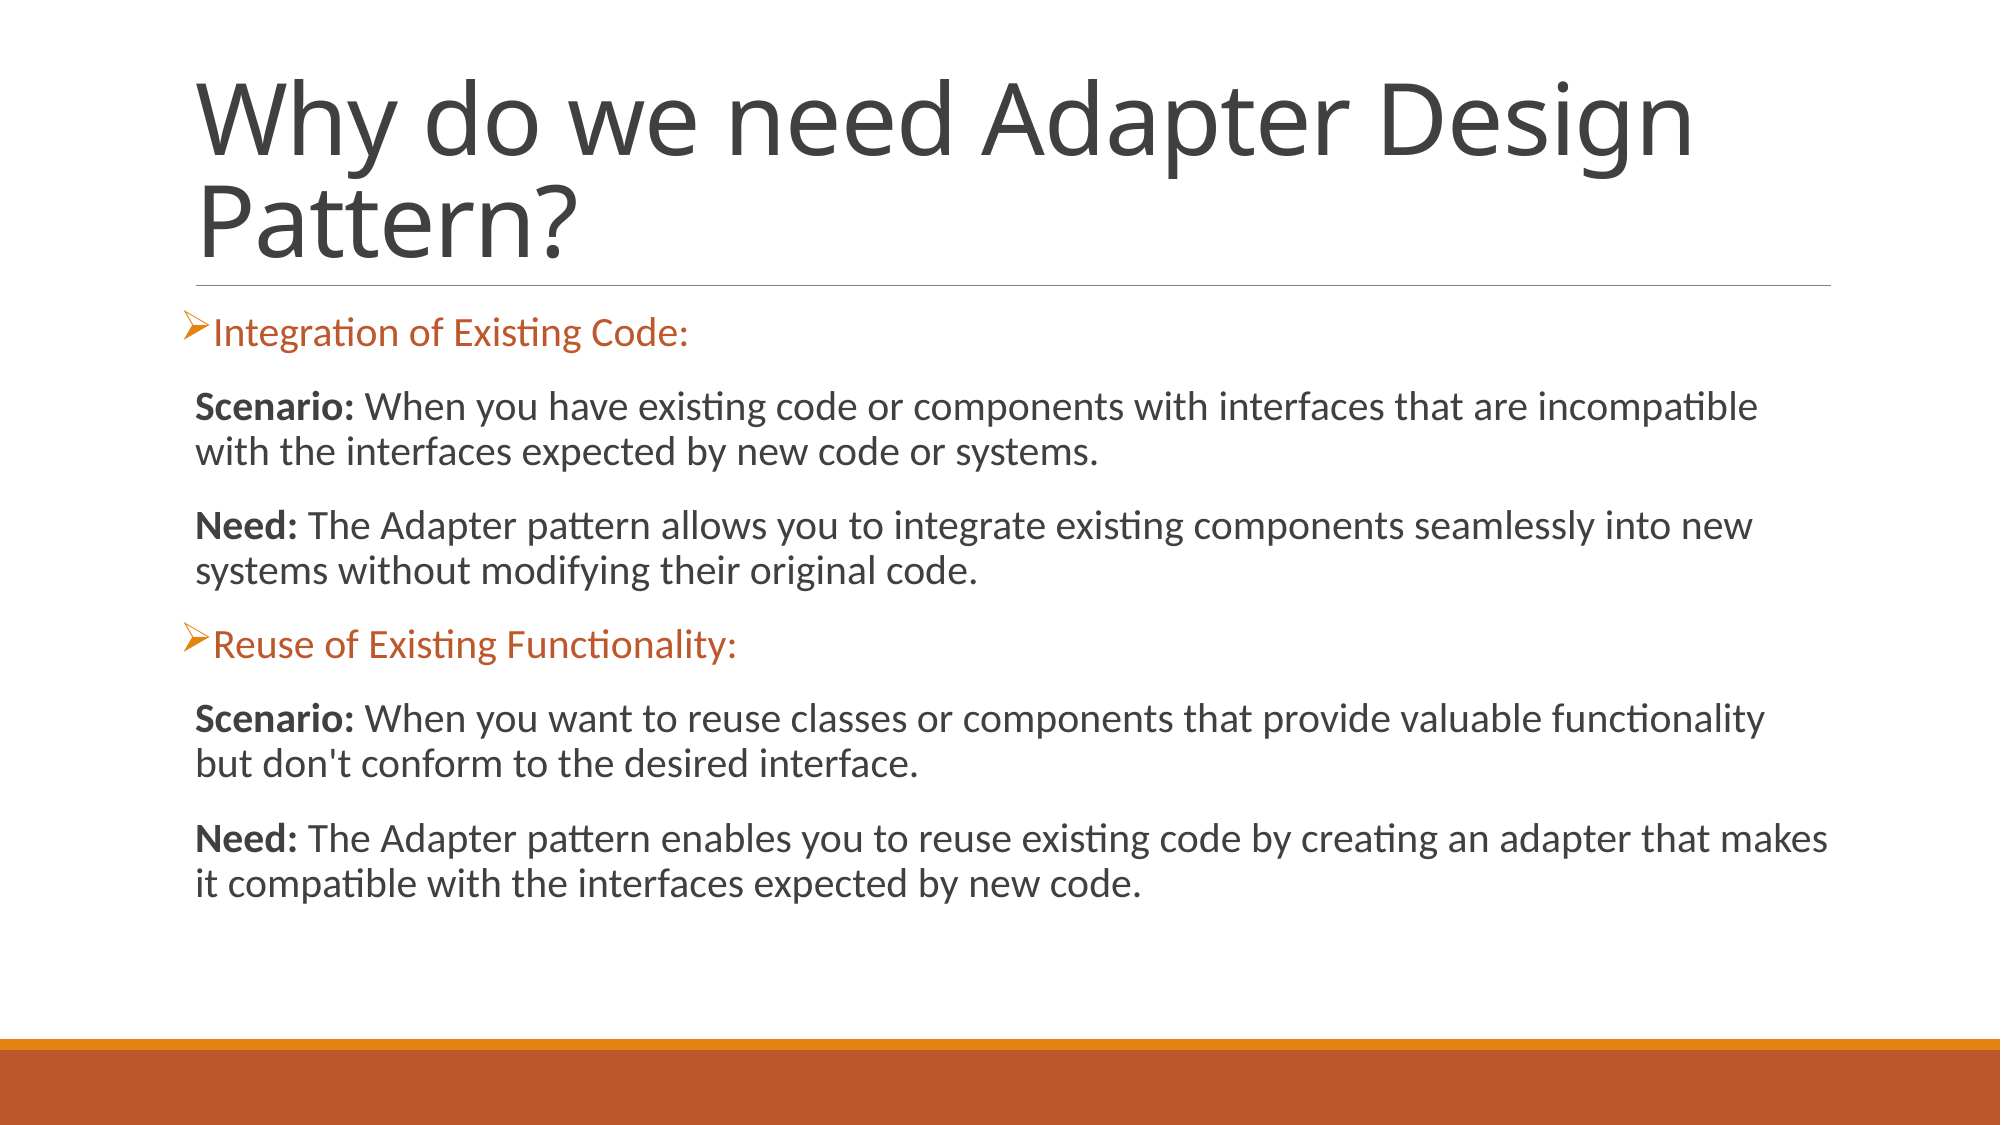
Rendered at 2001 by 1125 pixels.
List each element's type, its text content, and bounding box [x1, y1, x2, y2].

title Why do we need Adapter Design Pattern? [180, 47, 1830, 285]
list Integration of Existing Code: Scenario: When you have existing code or components with interfaces that are incompatible with the interfaces expected by new code or systems. Need: The Adapter pattern allows you to integrate existing components seamlessly into new systems without modifying their original code. Reuse of Existing Functionality: Scenario: When you want to reuse classes or components that provide valuable functionality but don't conform to the desired interface. Need: The Adapter pattern enables you to reuse existing code by creating an adapter that makes it compatible with the interfaces expected by new code. [180, 302, 1830, 963]
